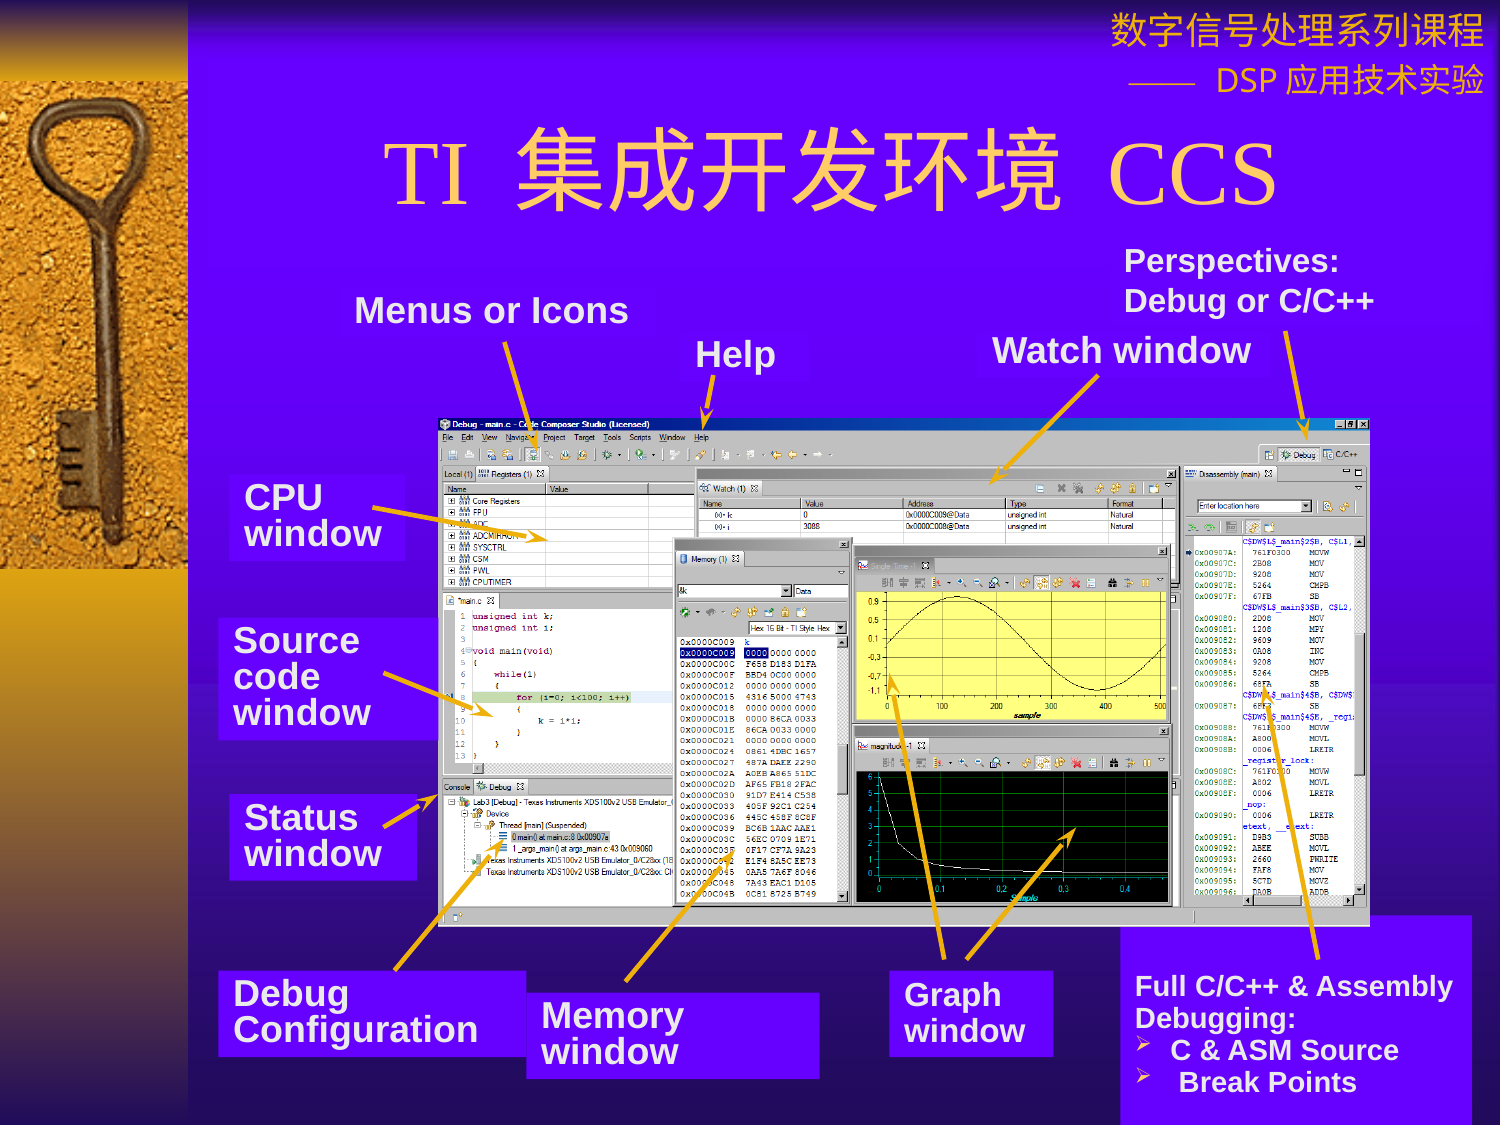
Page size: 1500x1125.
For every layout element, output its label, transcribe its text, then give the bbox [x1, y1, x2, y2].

title TI 集成开发环境 CCS [194, 74, 1470, 262]
picture [1336, 69, 1345, 74]
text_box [218, 231, 1485, 1125]
picture [1326, 69, 1334, 74]
picture [1423, 70, 1446, 74]
picture [0, 0, 1500, 1125]
picture [1469, 68, 1478, 74]
